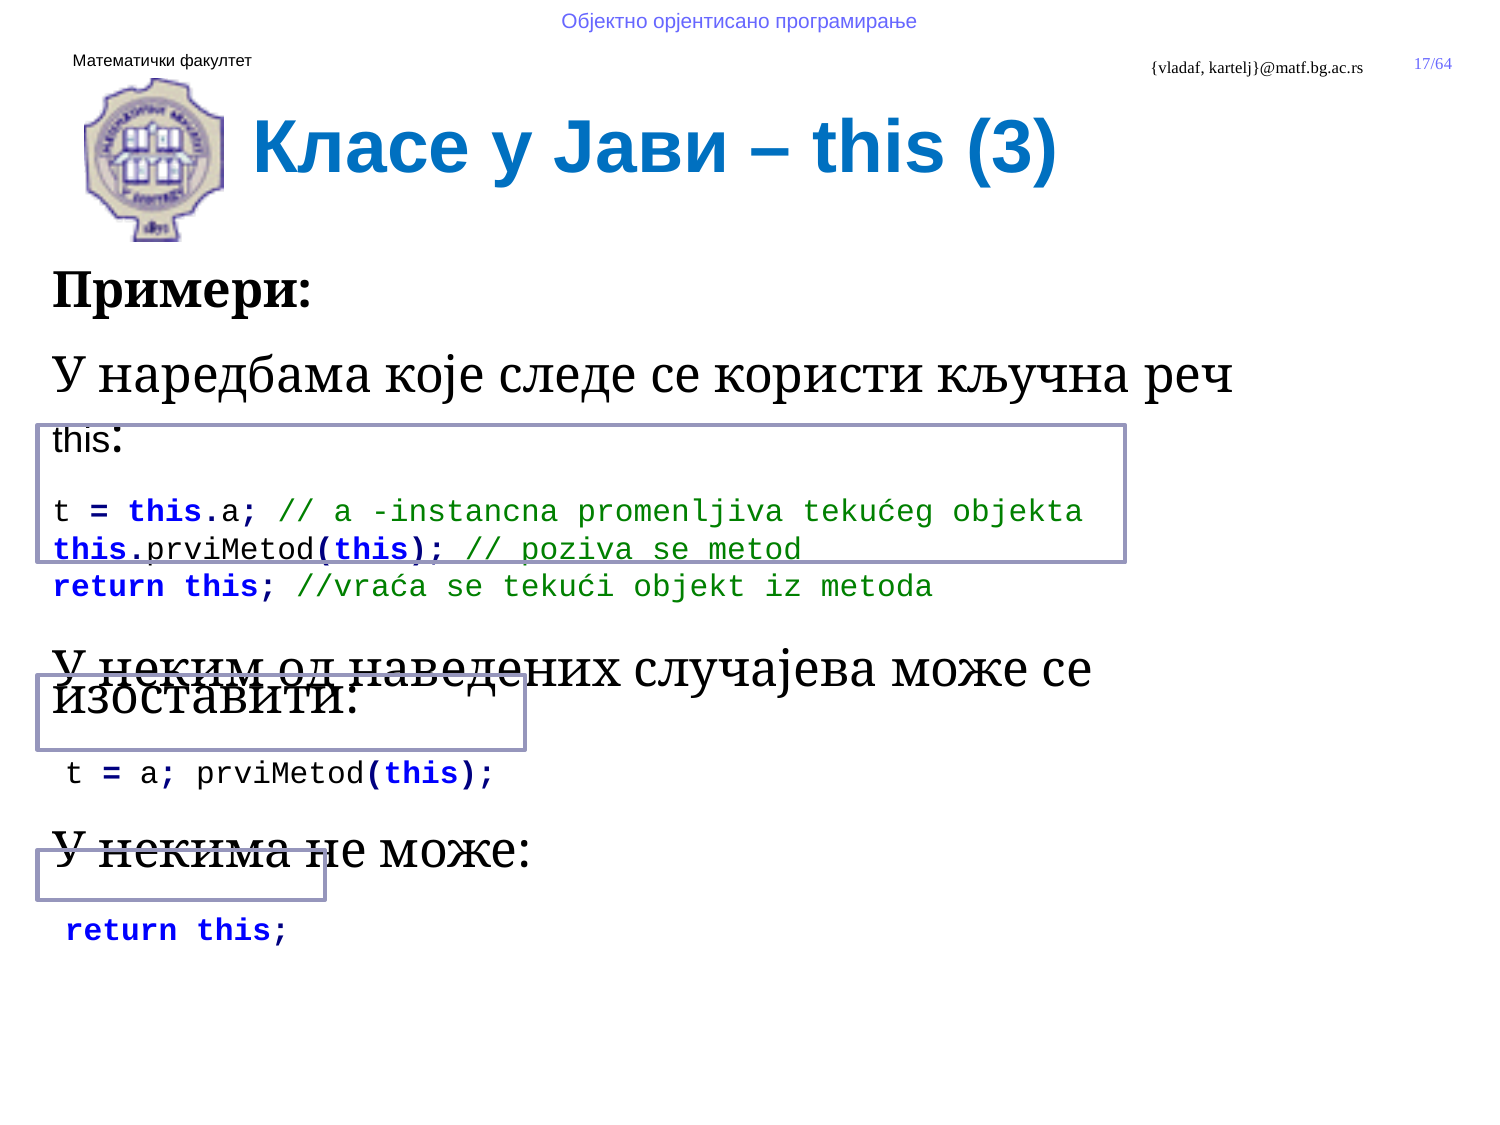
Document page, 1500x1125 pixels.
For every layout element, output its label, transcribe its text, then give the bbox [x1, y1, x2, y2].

text_box [35, 848, 327, 902]
text_box [35, 423, 1127, 564]
text_box Класе у Јави – this (3) [237, 90, 1463, 233]
text_box Примери: У наредбама које следе се користи кључна реч this: t = this.a; // a -instancna promenljiva tekućeg objekta this.prviMetod(this); // poziva se metod return this; //vraća se tekući objekt iz metoda У неким од наведених случајева може се изоставити: t = a; prviMetod(this); У некима не може: return this; [37, 249, 1275, 958]
picture [84, 78, 224, 242]
text_box [35, 673, 527, 752]
